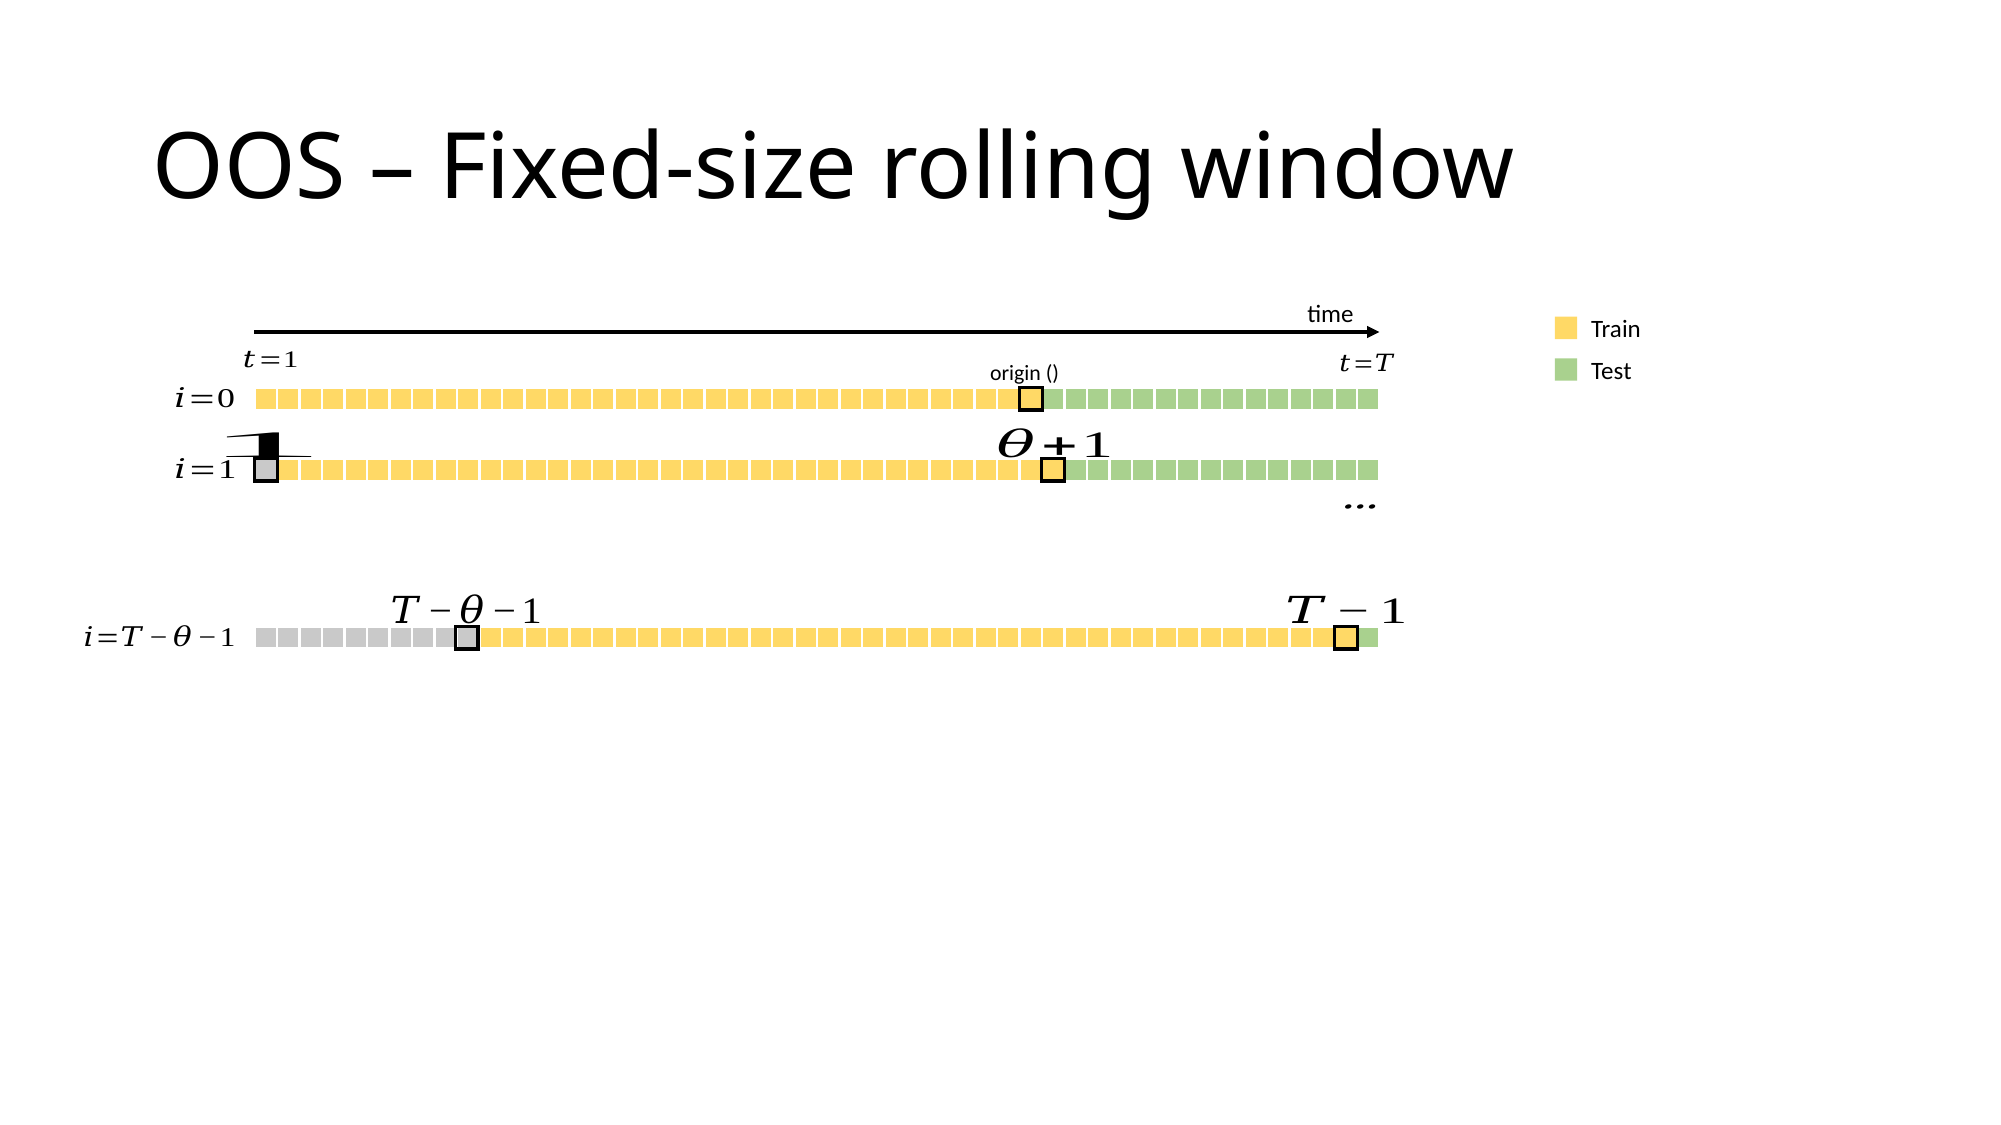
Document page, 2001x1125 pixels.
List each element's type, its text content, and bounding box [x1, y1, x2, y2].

table_header [998, 628, 1018, 647]
table_header [571, 389, 591, 409]
table_header [413, 389, 433, 409]
table_header [616, 389, 636, 409]
table_header [368, 460, 388, 480]
table_header [1133, 460, 1153, 480]
table_header [908, 628, 928, 647]
table_header [683, 628, 703, 647]
table_header [931, 628, 951, 647]
text_box Train [1576, 305, 1656, 350]
table_header [751, 628, 771, 647]
table_header [413, 628, 433, 647]
table_header [481, 389, 501, 409]
table_header [1313, 628, 1333, 647]
table_header [593, 628, 613, 647]
table_header [346, 628, 366, 647]
table_header [278, 628, 298, 647]
table_header [436, 389, 456, 409]
table_header [391, 460, 411, 480]
text_box [1018, 386, 1043, 411]
table_header [503, 460, 523, 480]
table_header [391, 389, 411, 409]
table_header [976, 389, 996, 409]
table_header [638, 389, 658, 409]
table_header [278, 460, 298, 480]
title OOS – Fixed-size rolling window [137, 59, 1863, 278]
text_box Test [1576, 346, 1647, 392]
table_header [1291, 389, 1311, 409]
table_header [931, 460, 951, 480]
table_header [1133, 389, 1153, 409]
text_box [253, 457, 278, 482]
table_header [841, 389, 861, 409]
table_header [841, 460, 861, 480]
table_header [1246, 628, 1266, 647]
table_header [818, 389, 838, 409]
text_box [1554, 316, 1578, 340]
table_header [301, 389, 321, 409]
table_header [1088, 389, 1108, 409]
table_header [1156, 628, 1176, 647]
table_header [323, 460, 343, 480]
table_header [1178, 460, 1198, 480]
table_header [908, 389, 928, 409]
table_header [526, 460, 546, 480]
table_header [1336, 460, 1356, 480]
table_header [323, 389, 343, 409]
table_header [751, 389, 771, 409]
table_header [436, 460, 456, 480]
table_header [368, 389, 388, 409]
table_header [1111, 628, 1131, 647]
text_box [1333, 625, 1358, 650]
table_header [256, 628, 276, 647]
table_header [1223, 628, 1243, 647]
table_header [1088, 460, 1108, 480]
table_header [503, 389, 523, 409]
table_header [571, 460, 591, 480]
table_header [548, 460, 568, 480]
table_header [1268, 389, 1288, 409]
text_box [1554, 357, 1578, 382]
table_header [638, 628, 658, 647]
table_header [458, 460, 478, 480]
table_header [1358, 460, 1378, 480]
table_header [863, 460, 883, 480]
table_header [953, 389, 973, 409]
table_header [323, 628, 343, 647]
table_header [796, 389, 816, 409]
table_header [481, 460, 501, 480]
table_header [1066, 460, 1086, 480]
table_header [886, 460, 906, 480]
table_header [503, 628, 523, 647]
table_header [256, 389, 276, 409]
table_header [661, 460, 681, 480]
table_header [1358, 628, 1378, 647]
table_header [706, 628, 726, 647]
table_header [1111, 460, 1131, 480]
table_header [818, 628, 838, 647]
table_header [773, 389, 793, 409]
table_header [301, 460, 321, 480]
table_header [706, 389, 726, 409]
table_header [796, 628, 816, 647]
table_header [953, 460, 973, 480]
table_header [1178, 628, 1198, 647]
table_header [1336, 389, 1356, 409]
table_header [1021, 460, 1040, 480]
text_box time [1292, 290, 1369, 331]
table_header [998, 460, 1018, 480]
table_header [571, 628, 591, 647]
table_header [1268, 460, 1288, 480]
table_header [976, 460, 996, 480]
table_header [526, 628, 546, 647]
table_header [1201, 389, 1221, 409]
table_header [436, 628, 454, 647]
table_header [886, 628, 906, 647]
table_header [1268, 628, 1288, 647]
table_header [706, 460, 726, 480]
table_header [751, 460, 771, 480]
table_header [346, 389, 366, 409]
table_header [1066, 628, 1086, 647]
table_header [886, 389, 906, 409]
table_header [841, 628, 861, 647]
table_header [278, 389, 298, 409]
table_header [1043, 628, 1063, 647]
table_header [1111, 389, 1131, 409]
table_header [931, 389, 951, 409]
table_header [638, 460, 658, 480]
table_header [616, 628, 636, 647]
table_header [1223, 389, 1243, 409]
table_header [1291, 628, 1311, 647]
table_header [458, 389, 478, 409]
table_header [1223, 460, 1243, 480]
table_header [1133, 628, 1153, 647]
table_header [481, 628, 501, 647]
table_header [391, 628, 411, 647]
table_header [1043, 389, 1063, 409]
table_header [1358, 389, 1378, 409]
table_header [976, 628, 996, 647]
table_header [1201, 628, 1221, 647]
table_header [593, 460, 613, 480]
table_header [728, 460, 748, 480]
table_header [953, 628, 973, 647]
table_header [863, 389, 883, 409]
table_header [818, 460, 838, 480]
table_header [368, 628, 388, 647]
table_header [728, 389, 748, 409]
table_header [346, 460, 366, 480]
table_header [773, 628, 793, 647]
table_header [616, 460, 636, 480]
table_header [548, 389, 568, 409]
table_header [683, 389, 703, 409]
table_header [593, 389, 613, 409]
table_header [661, 389, 681, 409]
table_header [1313, 389, 1333, 409]
table_header [1291, 460, 1311, 480]
table_header [661, 628, 681, 647]
table_header [863, 628, 883, 647]
table_header [1156, 460, 1176, 480]
table_header [796, 460, 816, 480]
table_header [1246, 389, 1266, 409]
table_header [1021, 628, 1041, 647]
table_header [548, 628, 568, 647]
table_header [526, 389, 546, 409]
table_header [728, 628, 748, 647]
table_header [1066, 389, 1086, 409]
table_header [1088, 628, 1108, 647]
text_box [1040, 457, 1065, 482]
table_header [413, 460, 433, 480]
table_header [301, 628, 321, 647]
table_header [1201, 460, 1221, 480]
table_header [908, 460, 928, 480]
table_header [998, 389, 1018, 409]
text_box [454, 625, 479, 650]
table_header [1156, 389, 1176, 409]
table_header [1246, 460, 1266, 480]
table_header [1313, 460, 1333, 480]
table_header [683, 460, 703, 480]
table_header [773, 460, 793, 480]
table_header [1178, 389, 1198, 409]
